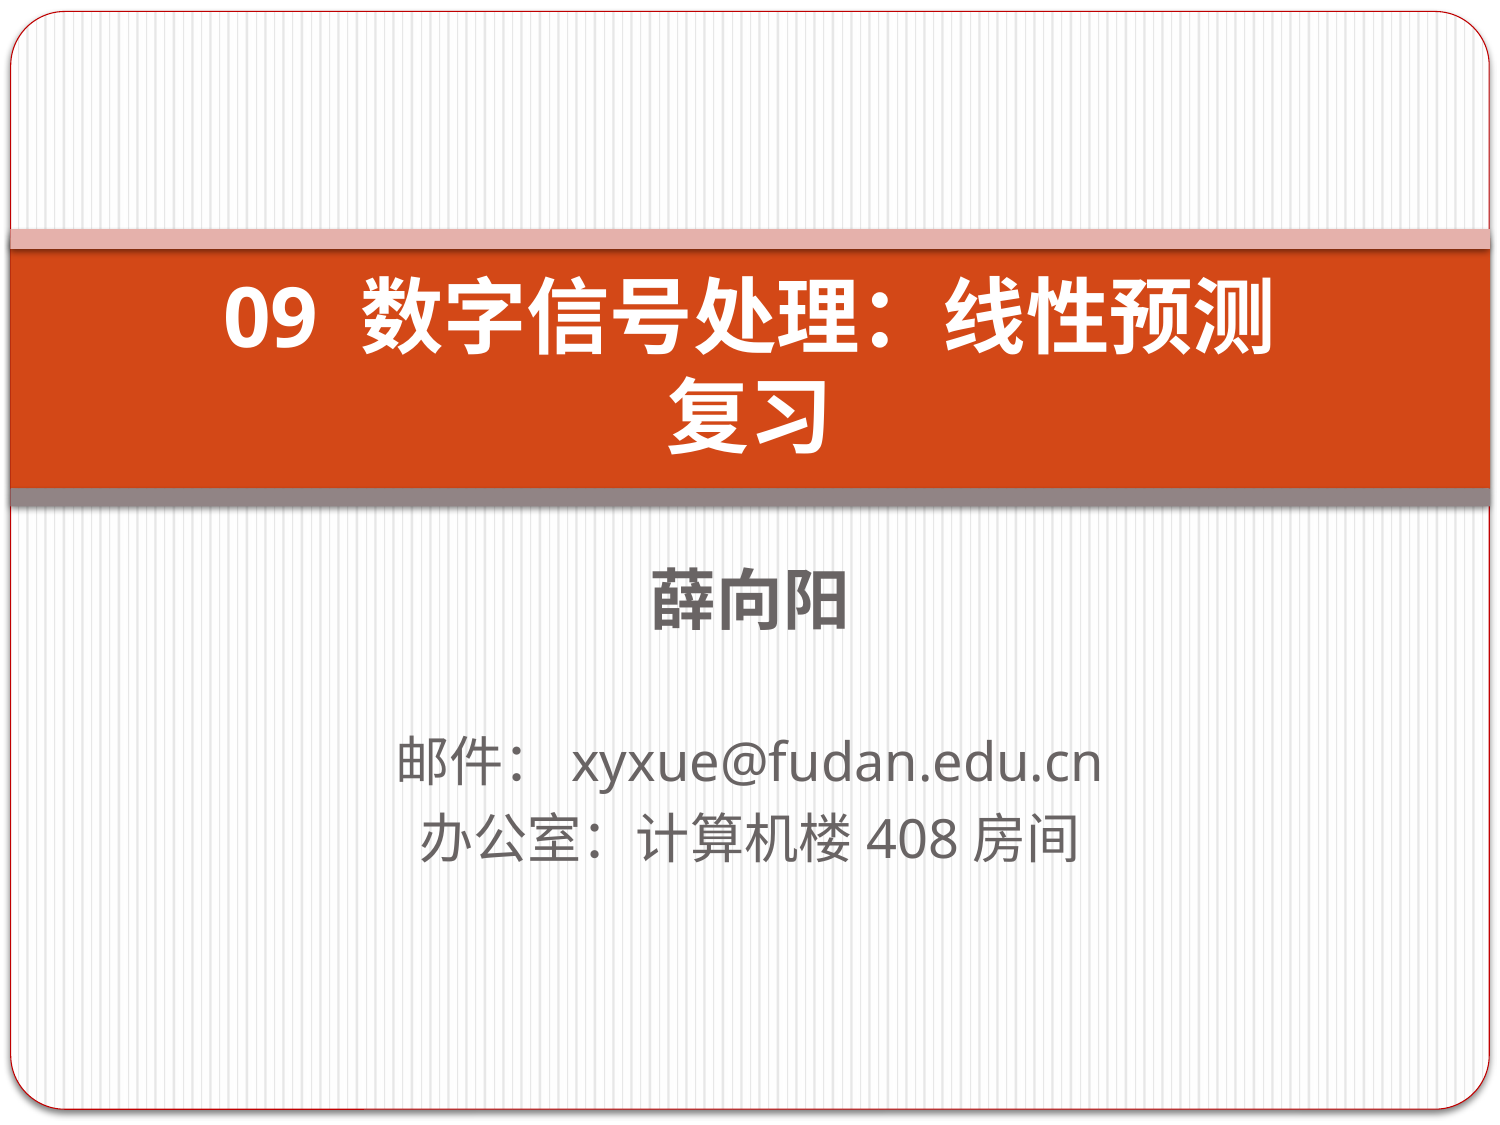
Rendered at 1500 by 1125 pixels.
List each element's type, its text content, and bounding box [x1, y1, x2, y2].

title 09 数字信号处理：线性预测 复习 [112, 255, 1388, 481]
subtitle 薛向阳 邮件：xyxue@fudan.edu.cn 办公室：计算机楼408房间 [174, 550, 1325, 991]
